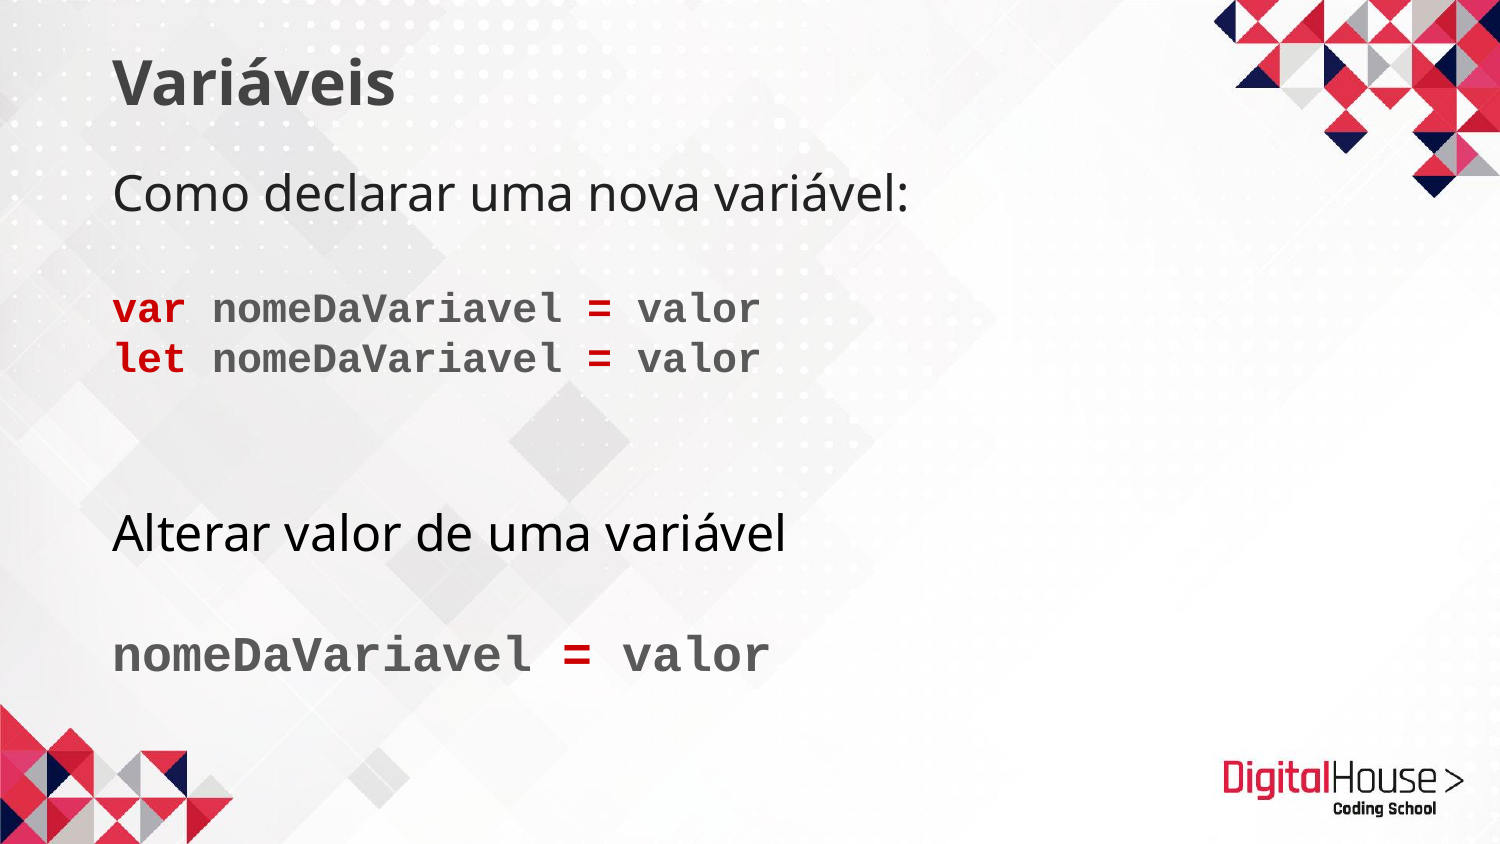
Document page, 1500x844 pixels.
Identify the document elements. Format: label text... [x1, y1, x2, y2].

text_box Variáveis [97, 27, 892, 147]
text_box Como declarar uma nova variável: var nomeDaVariavel = valor let nomeDaVariavel = valor Alterar valor de uma variável nomeDaVariavel = valor [97, 146, 1374, 751]
picture [0, 0, 1500, 844]
